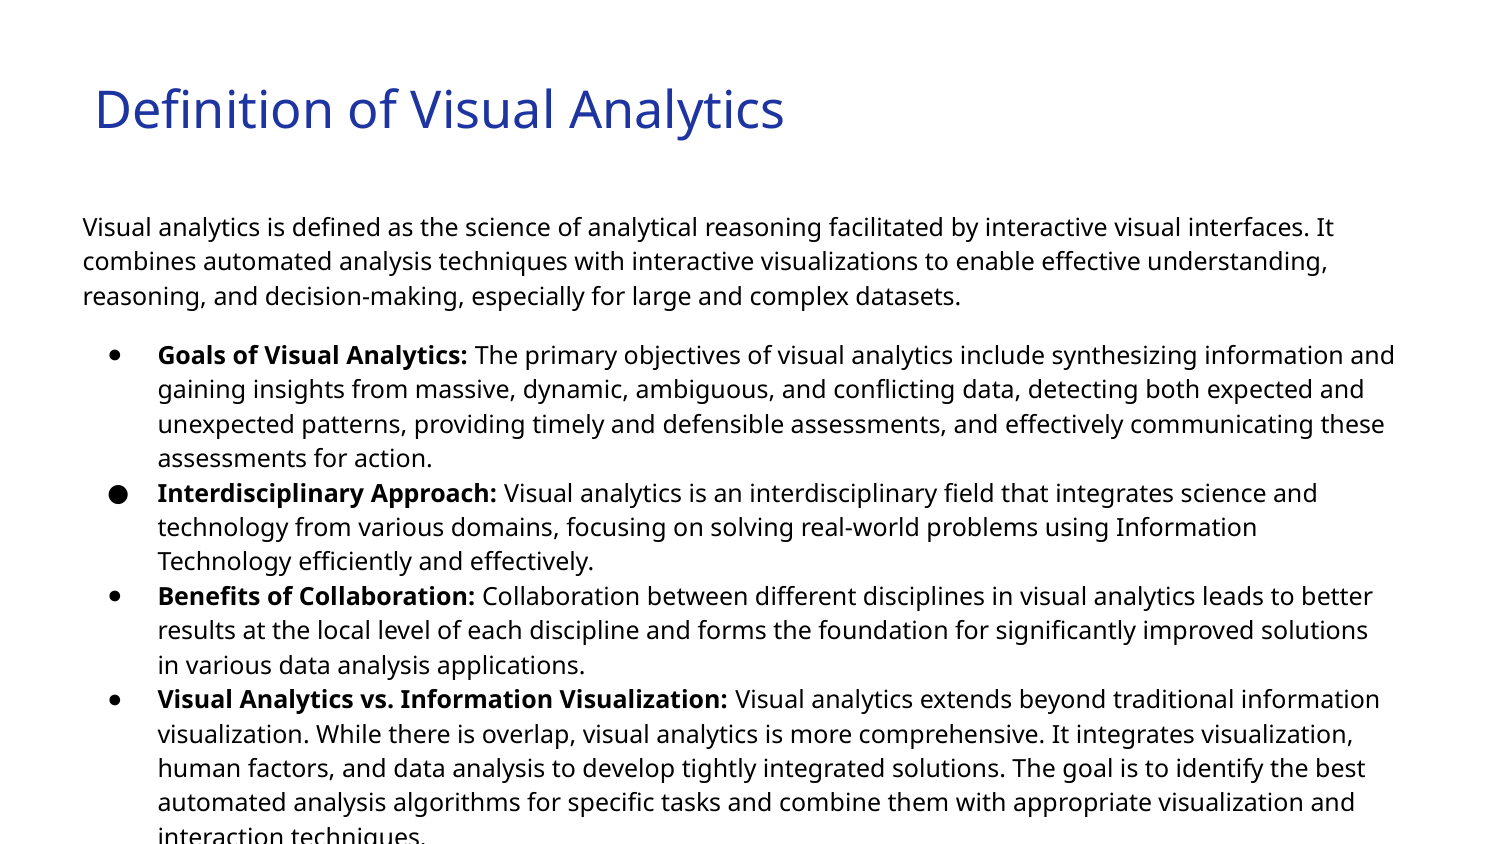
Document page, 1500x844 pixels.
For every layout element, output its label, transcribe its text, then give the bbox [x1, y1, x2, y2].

title Definition of Visual Analytics [79, 68, 1426, 148]
text_box Visual analytics is defined as the science of analytical reasoning facilitated by interactive visual interfaces. It combines automated analysis techniques with interactive visualizations to enable effective understanding, reasoning, and decision-making, especially for large and complex datasets. Goals of Visual Analytics: The primary objectives of visual analytics include synthesizing information and gaining insights from massive, dynamic, ambiguous, and conflicting data, detecting both expected and unexpected patterns, providing timely and defensible assessments, and effectively communicating these assessments for action. Interdisciplinary Approach: Visual analytics is an interdisciplinary field that integrates science and technology from various domains, focusing on solving real-world problems using Information Technology efficiently and effectively. Benefits of Collaboration: Collaboration between different disciplines in visual analytics leads to better results at the local level of each discipline and forms the foundation for significantly improved solutions in various data analysis applications. Visual Analytics vs. Information Visualization: Visual analytics extends beyond traditional information visualization. While there is overlap, visual analytics is more comprehensive. It integrates visualization, human factors, and data analysis to develop tightly integrated solutions. The goal is to identify the best automated analysis algorithms for specific tasks and combine them with appropriate visualization and interaction techniques. [67, 191, 1414, 794]
